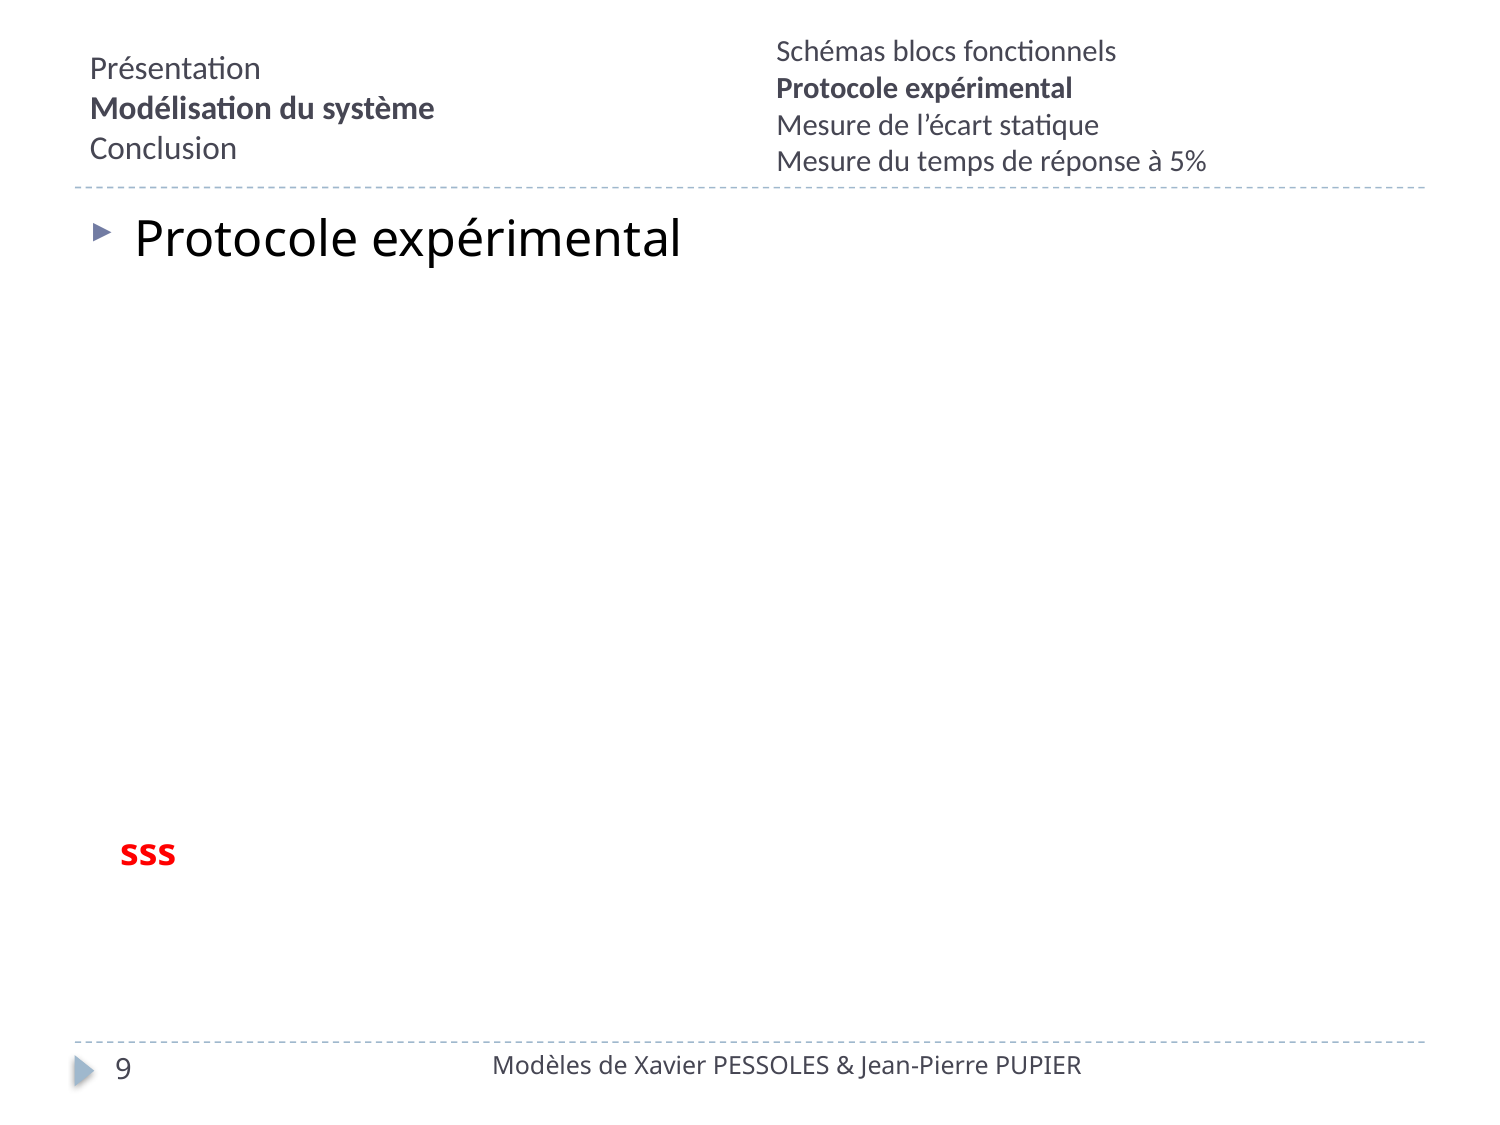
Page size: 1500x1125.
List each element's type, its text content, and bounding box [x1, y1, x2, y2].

title Présentation Modélisation du système Conclusion [75, 24, 739, 188]
text_box sss [105, 820, 1407, 880]
text_box Schémas blocs fonctionnels Protocole expérimental Mesure de l’écart statique Mesure du temps de réponse à 5% [761, 23, 1425, 186]
list Protocole expérimental [75, 199, 1425, 1010]
footer Modèles de Xavier PESSOLES & Jean-Pierre PUPIER [75, 1042, 1500, 1103]
